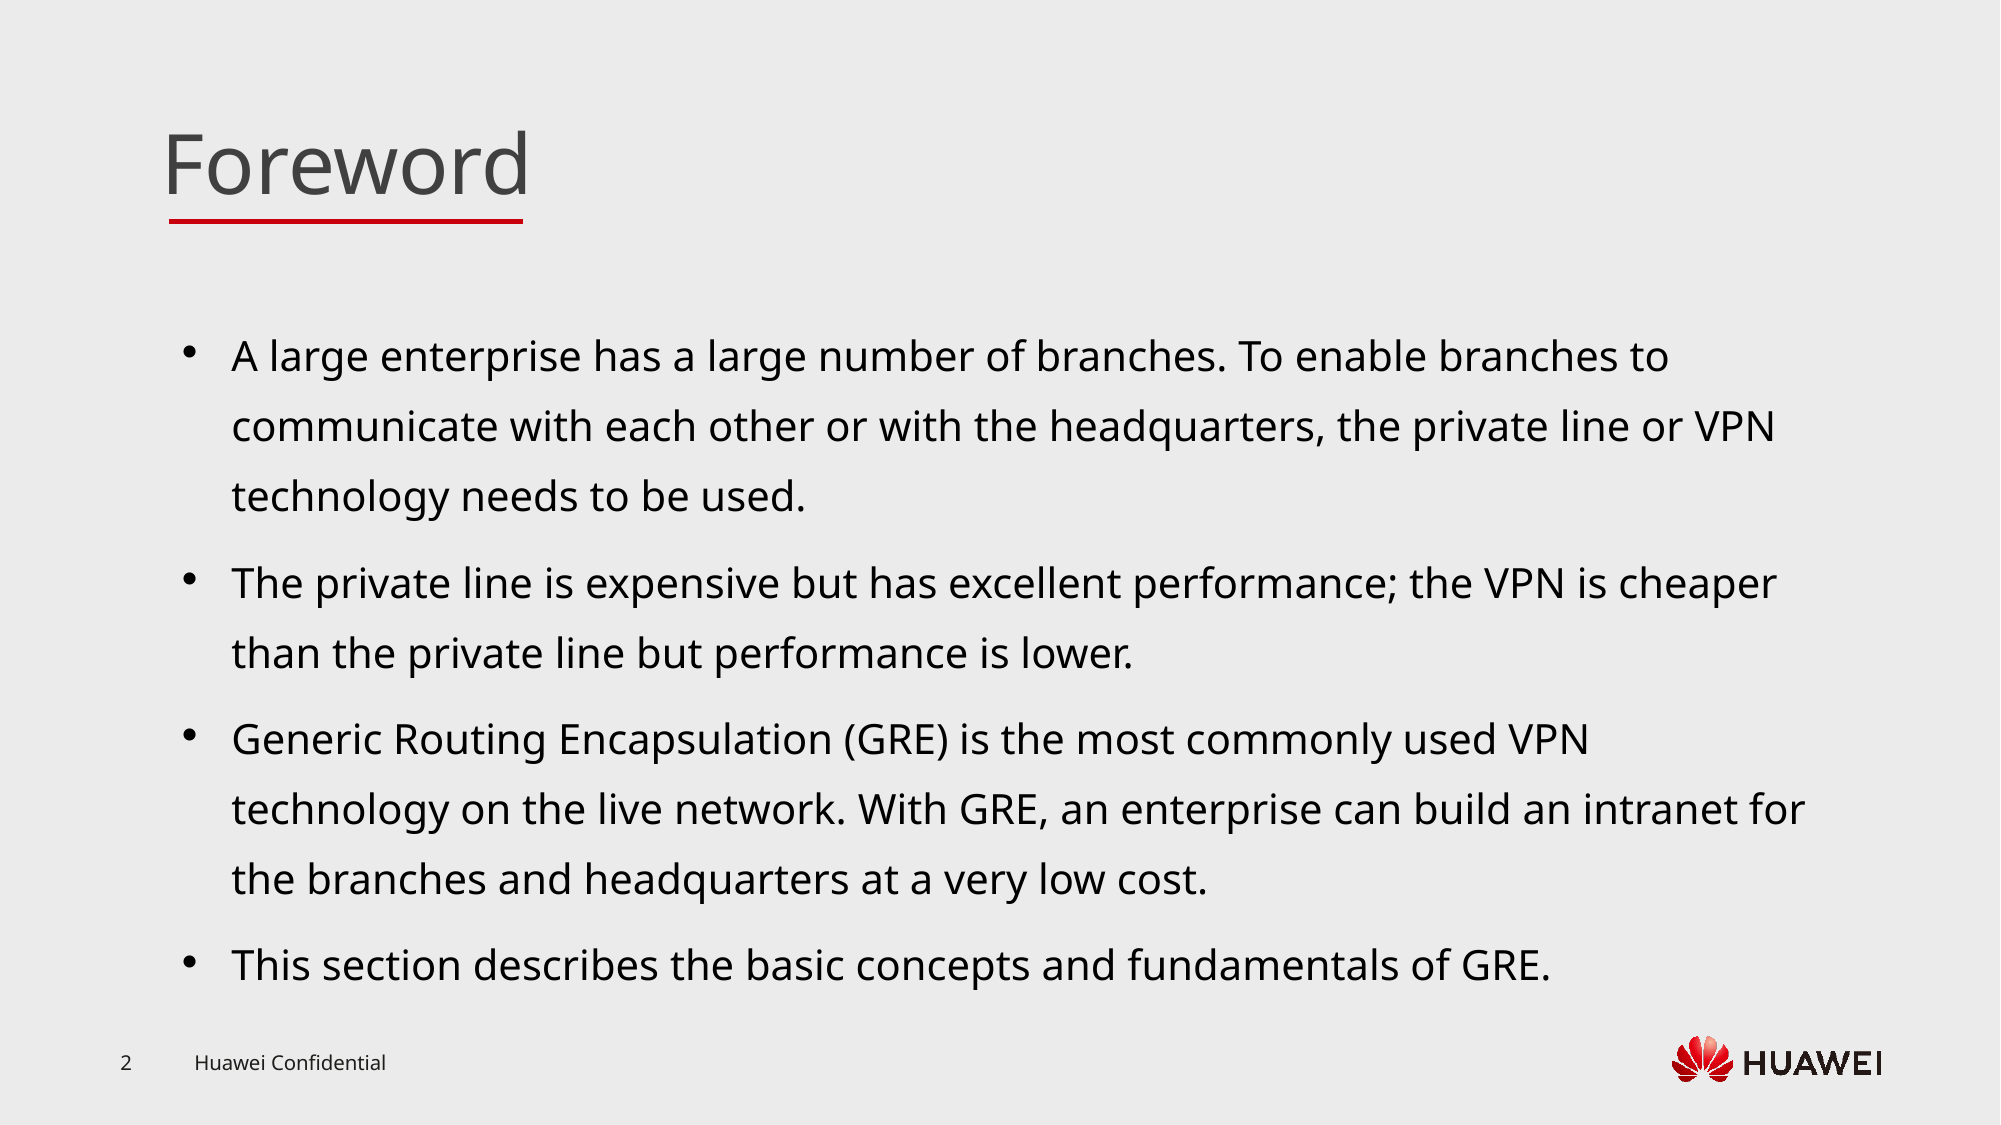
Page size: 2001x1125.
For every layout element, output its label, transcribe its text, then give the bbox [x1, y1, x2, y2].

picture [1672, 1036, 1881, 1082]
list A large enterprise has a large number of branches. To enable branches to communicate with each other or with the headquarters, the private line or VPN technology needs to be used. The private line is expensive but has excellent performance; the VPN is cheaper than the private line but performance is lower. Generic Routing Encapsulation (GRE) is the most commonly used VPN technology on the live network. With GRE, an enterprise can build an intranet for the branches and headquarters at a very low cost. This section describes the basic concepts and fundamentals of GRE. [167, 302, 1833, 973]
